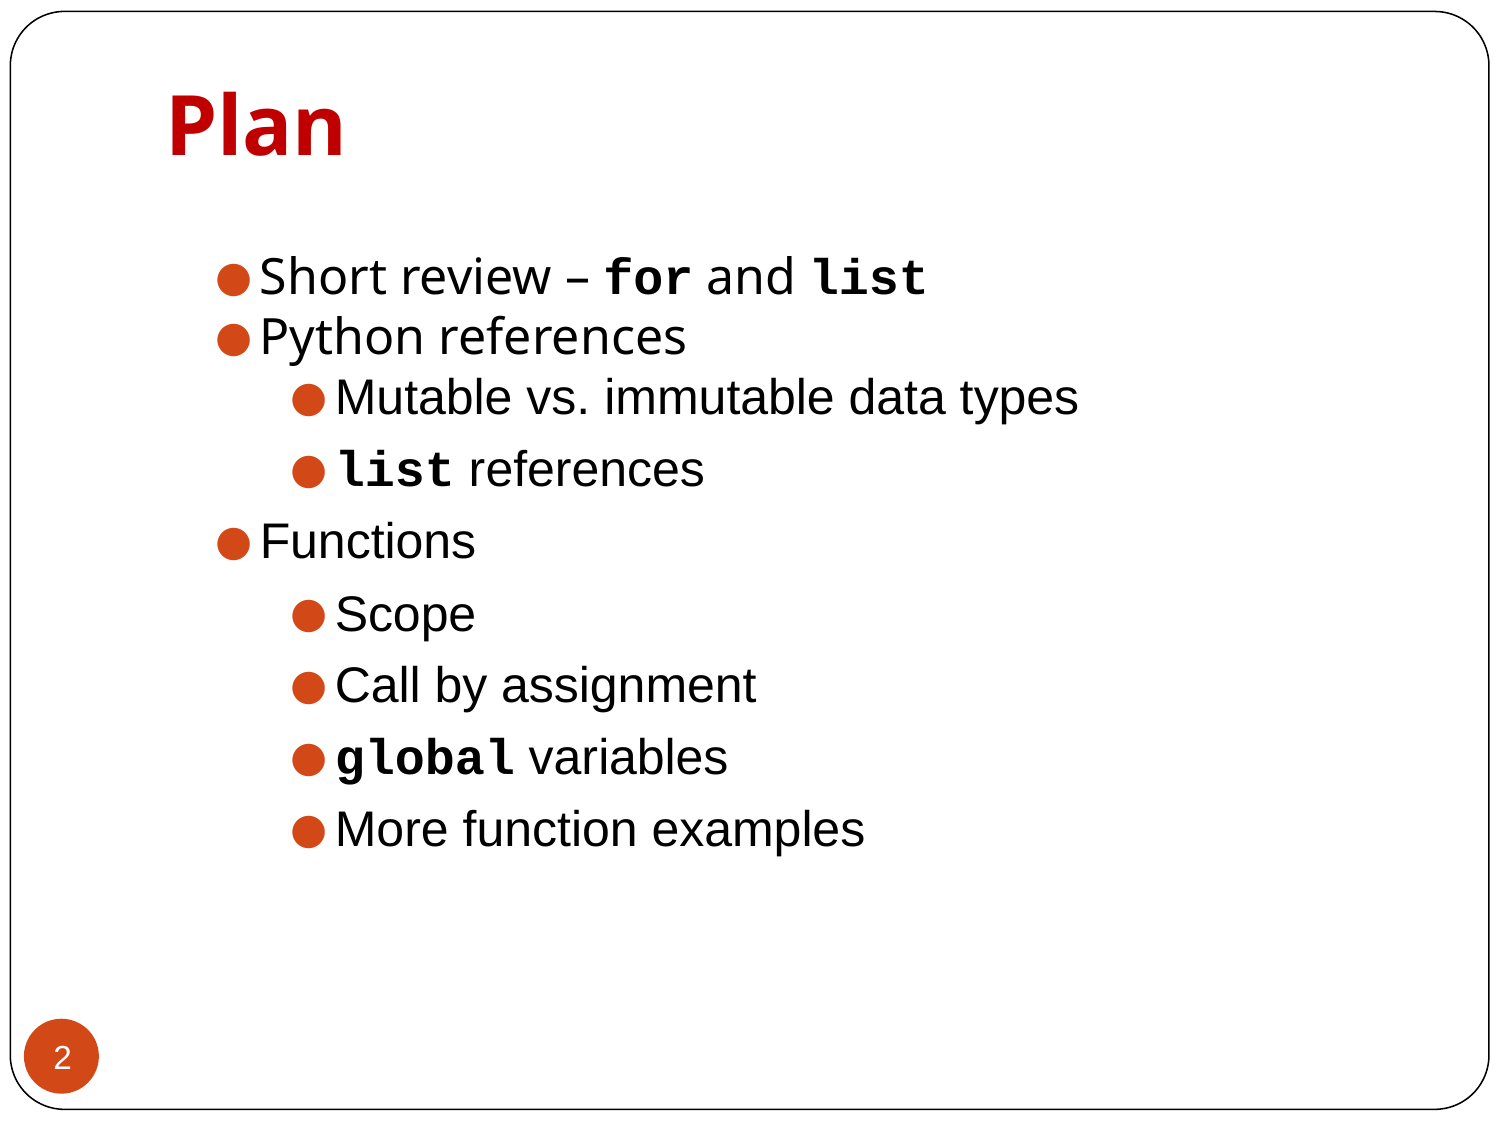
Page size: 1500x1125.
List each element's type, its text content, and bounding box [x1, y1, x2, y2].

title Plan [149, 44, 1426, 188]
text_box Short review – for and list Python references Mutable vs. immutable data types list references Functions Scope Call by assignment global variables More function examples [199, 237, 1313, 1011]
